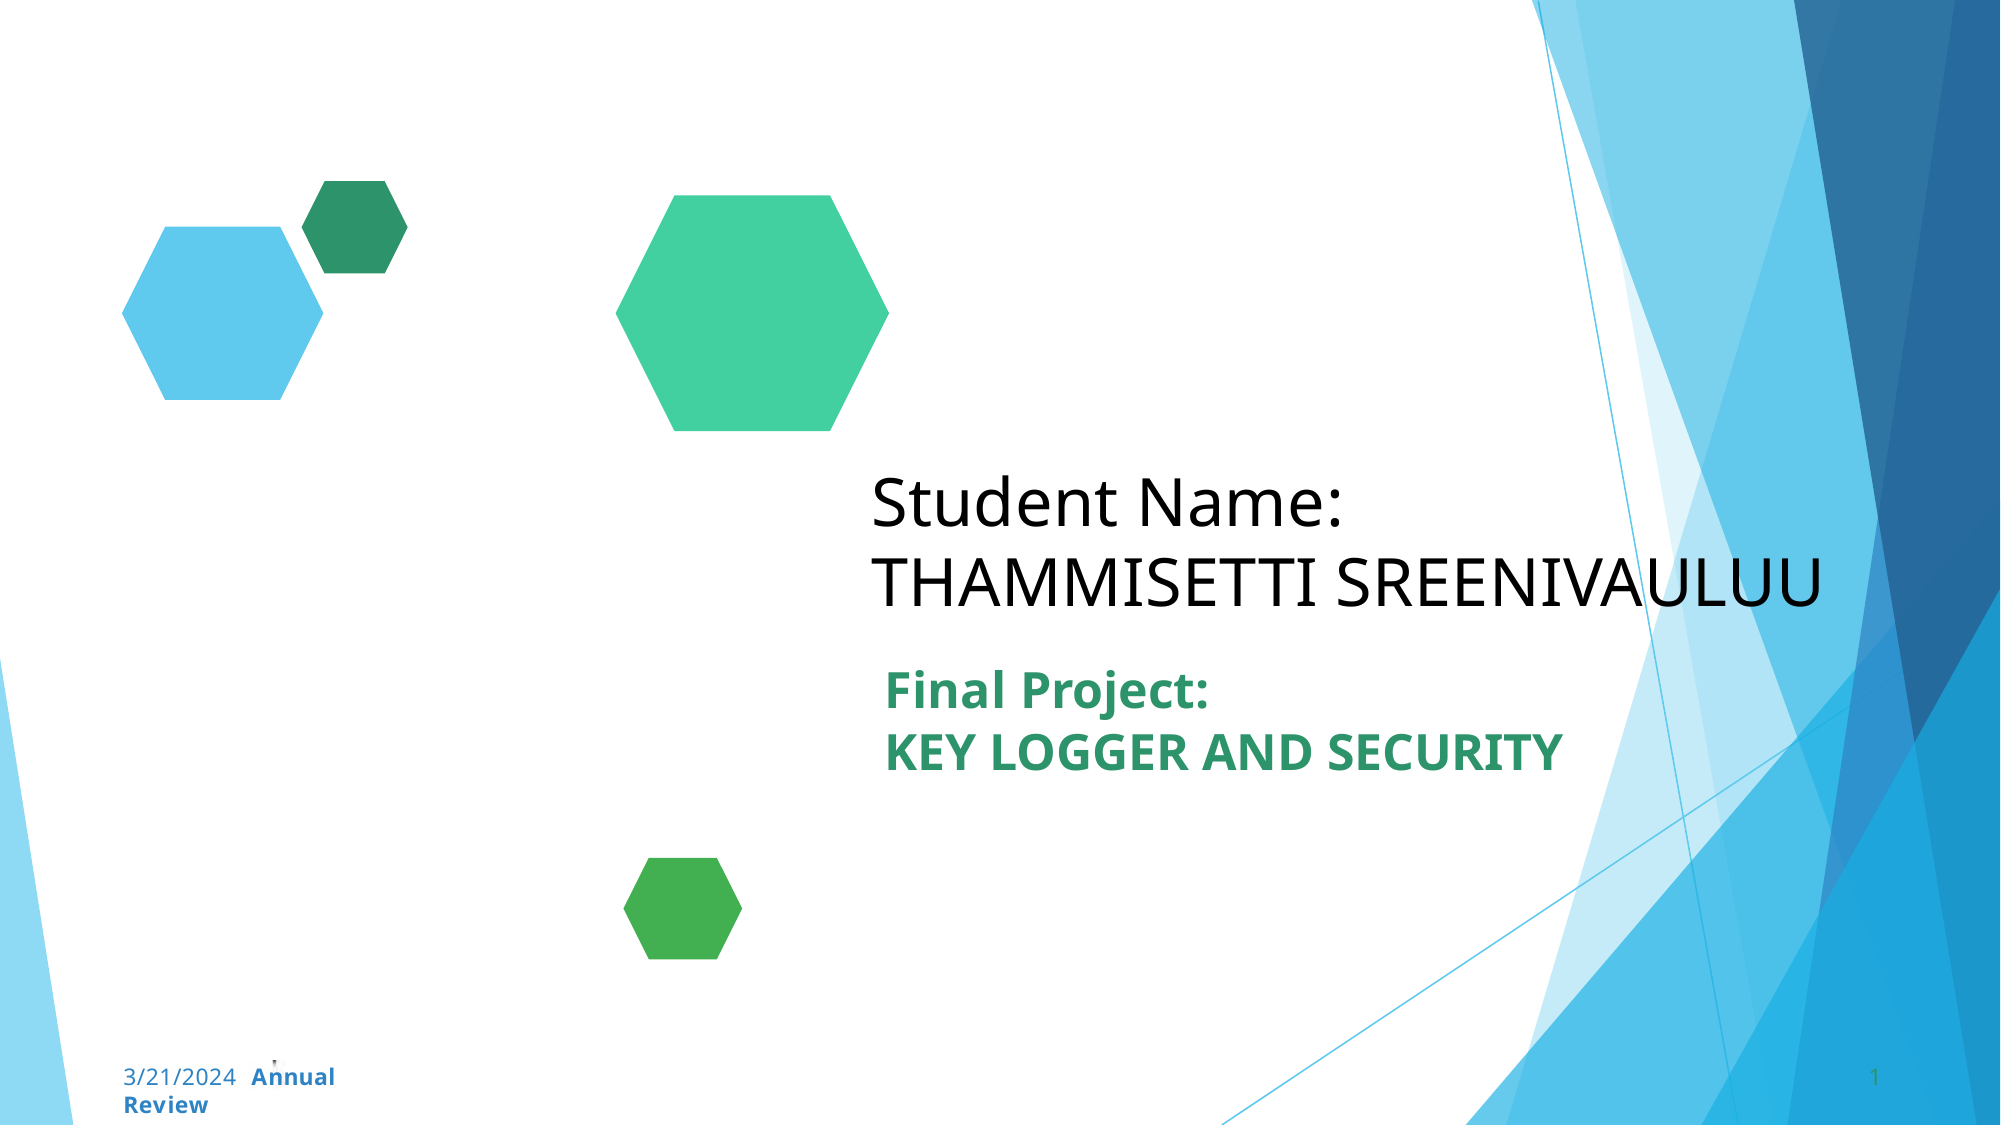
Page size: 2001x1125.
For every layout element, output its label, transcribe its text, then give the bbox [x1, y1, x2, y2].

text_box [623, 857, 743, 960]
text_box [615, 195, 890, 432]
text_box 3/21/2024 Annual Review [121, 1103, 417, 1118]
text_box Final Project: KEY LOGGER AND SECURITY [882, 656, 1762, 781]
title Student Name: THAMMISETTI SREENIVAULUU [343, 457, 1828, 648]
slide_number 1 [1862, 1061, 1888, 1125]
picture [110, 1060, 463, 1094]
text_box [121, 180, 408, 401]
